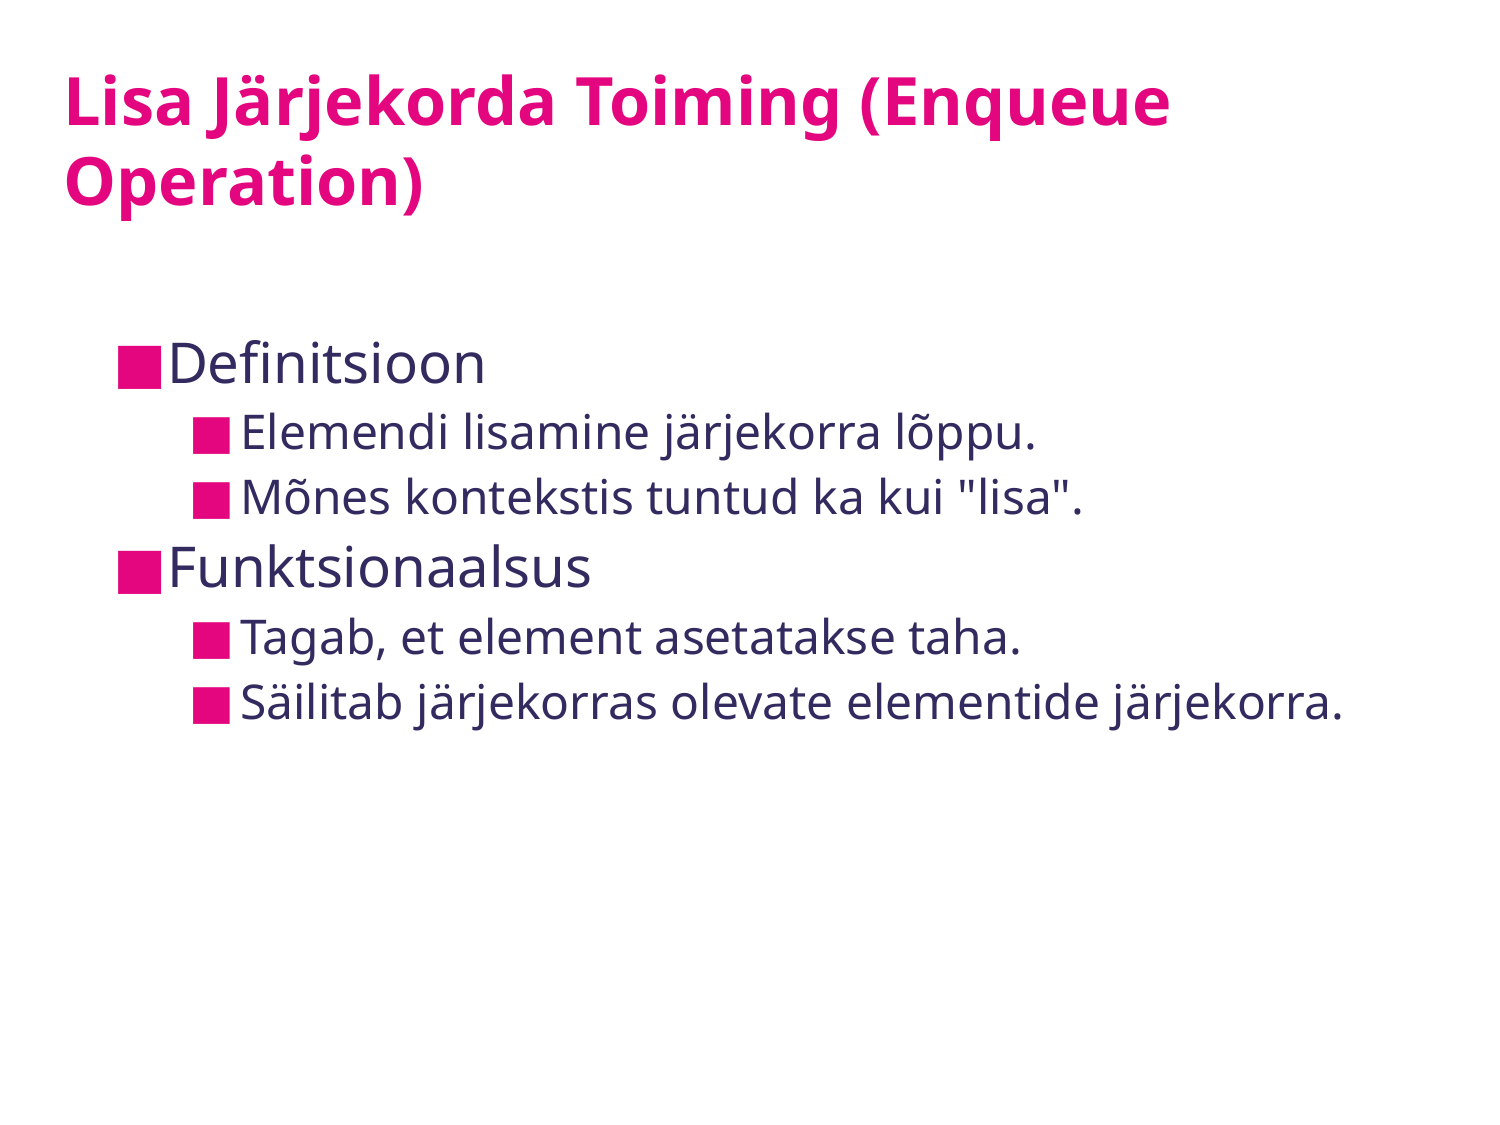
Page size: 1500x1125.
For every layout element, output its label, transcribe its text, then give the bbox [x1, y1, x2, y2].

title Lisa Järjekorda Toiming (Enqueue Operation) [48, 45, 1399, 233]
list Definitsioon Elemendi lisamine järjekorra lõppu. Mõnes kontekstis tuntud ka kui "lisa". Funktsionaalsus Tagab, et element asetatakse taha. Säilitab järjekorras olevate elementide järjekorra. [75, 244, 1425, 987]
